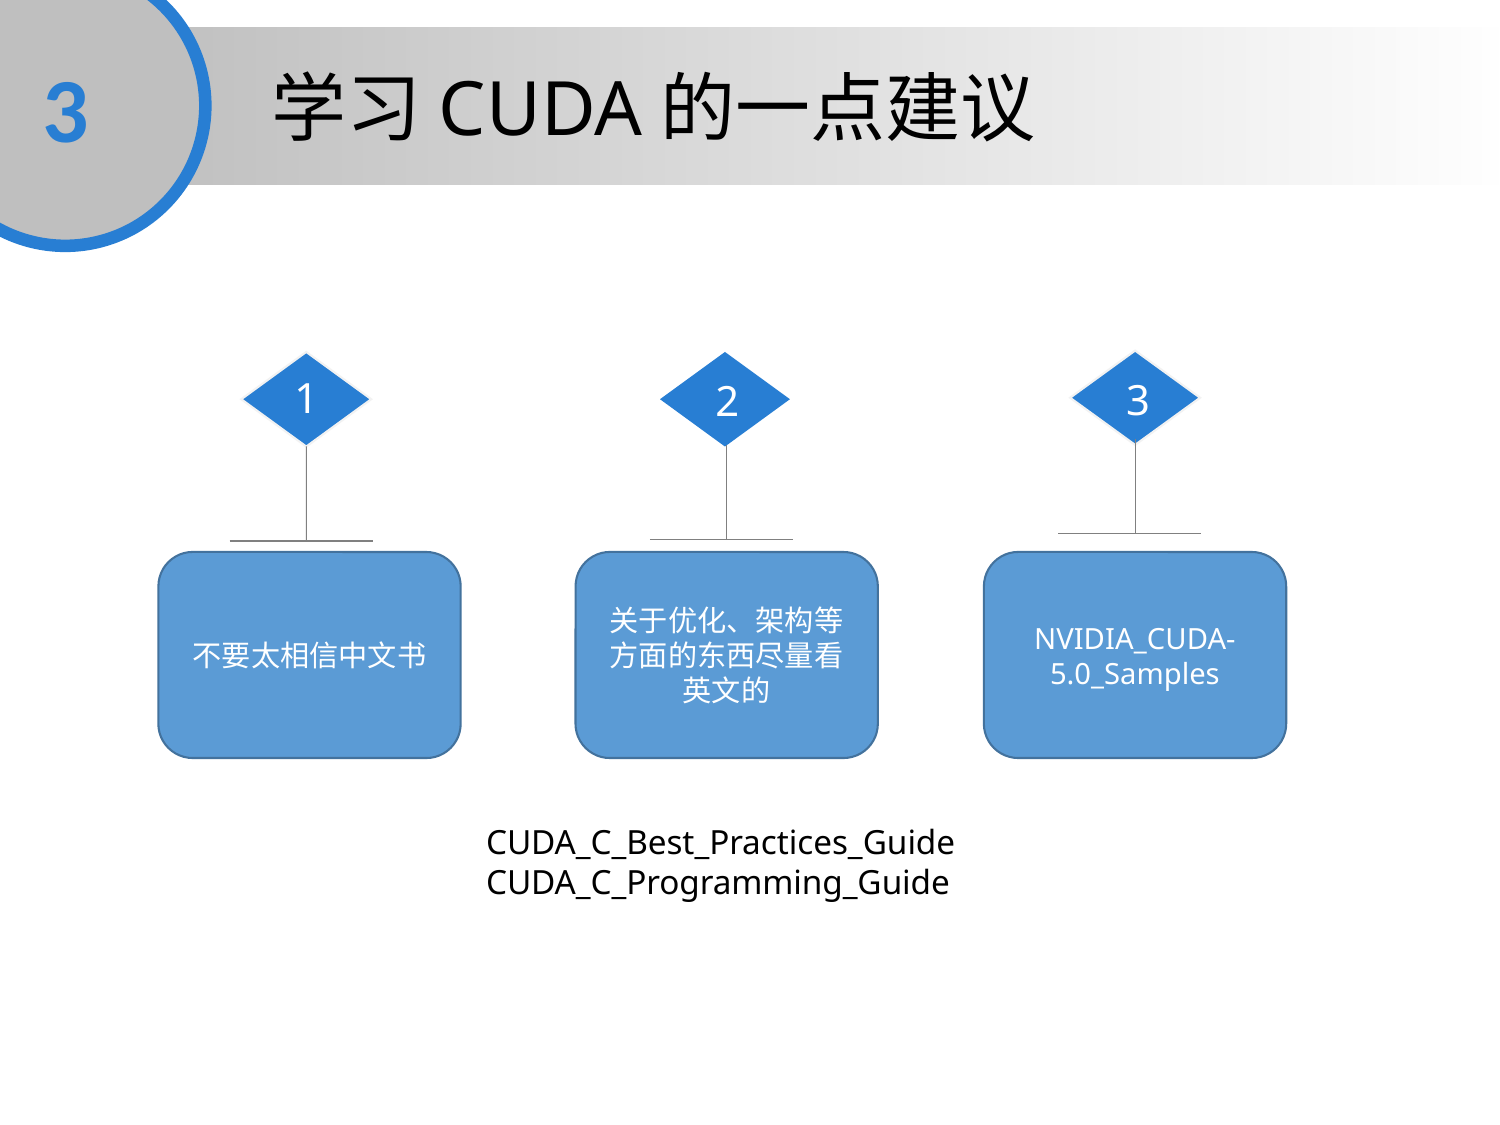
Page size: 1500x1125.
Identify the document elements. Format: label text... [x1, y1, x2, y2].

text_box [659, 351, 790, 447]
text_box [0, 0, 1500, 246]
text_box CUDA_C_Best_Practices_Guide CUDA_C_Programming_Guide [471, 814, 971, 909]
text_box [241, 351, 372, 447]
text_box NVIDIA_CUDA-5.0_Samples [982, 550, 1288, 760]
text_box 关于优化、架构等方面的东西尽量看英文的 [574, 550, 879, 760]
text_box 不要太相信中文书 [157, 550, 462, 760]
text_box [1070, 350, 1201, 445]
